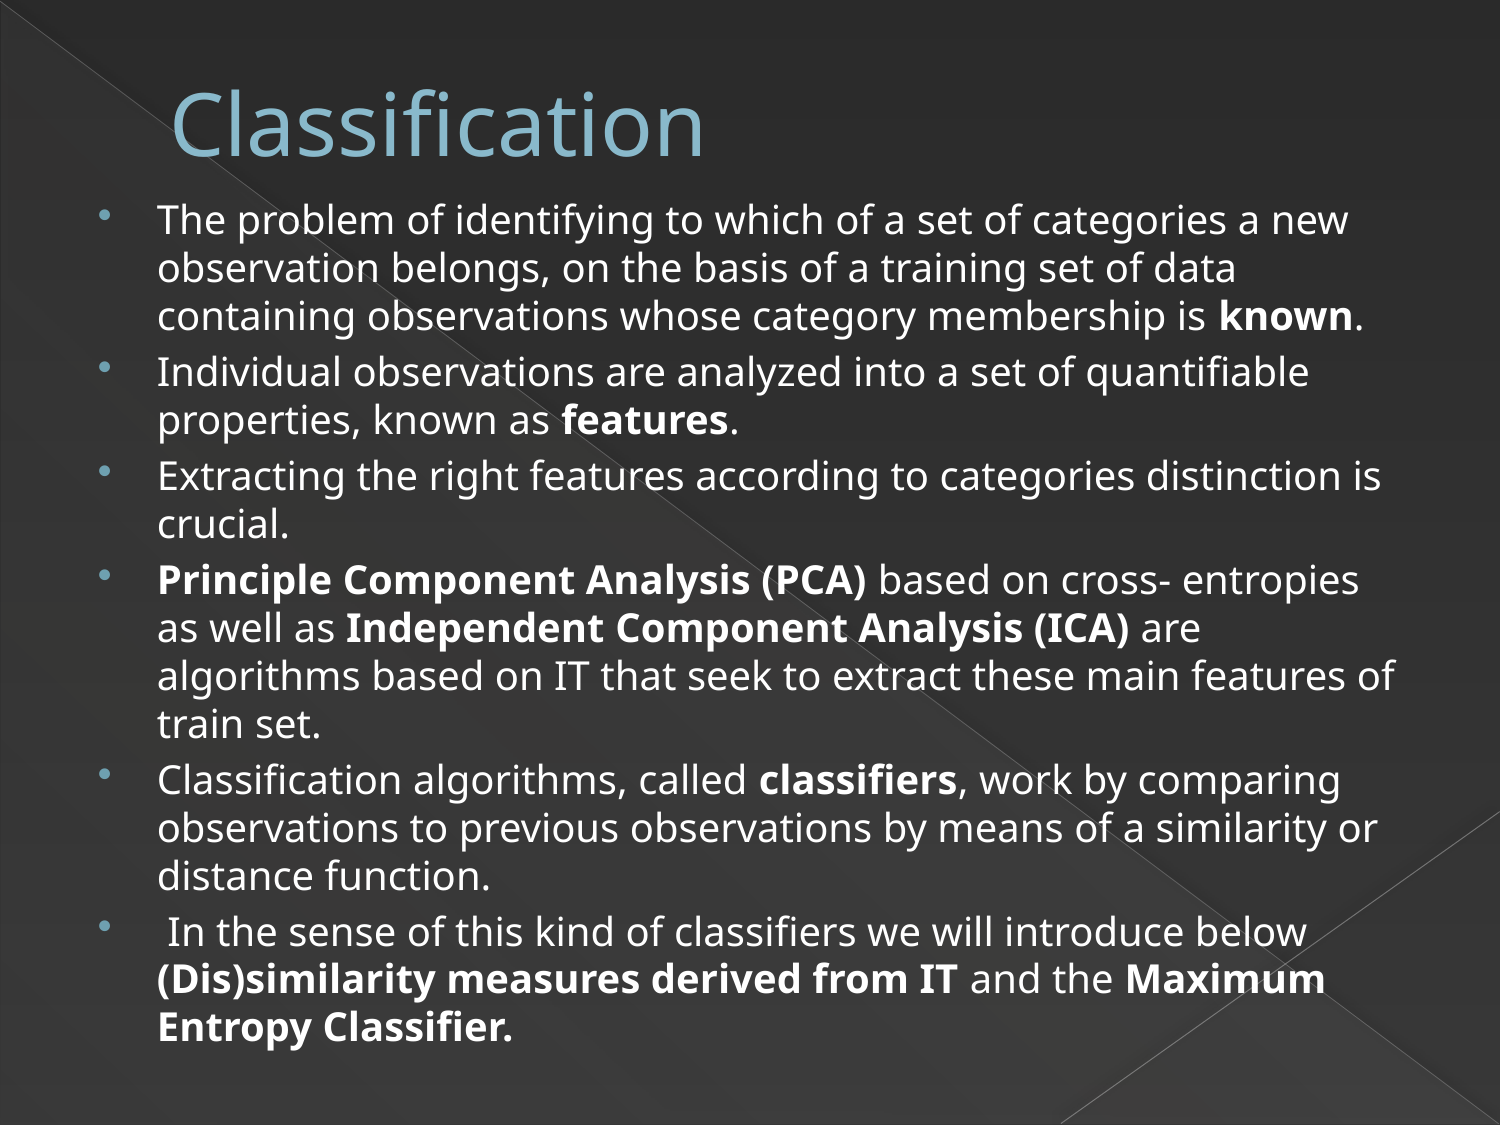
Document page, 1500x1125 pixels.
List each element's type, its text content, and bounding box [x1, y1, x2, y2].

title Classification [75, 43, 1425, 187]
list The problem of identifying to which of a set of categories a new observation belongs, on the basis of a training set of data containing observations whose category membership is known. Individual observations are analyzed into a set of quantifiable properties, known as features. Extracting the right features according to categories distinction is crucial. Principle Component Analysis (PCA) based on cross- entropies as well as Independent Component Analysis (ICA) are algorithms based on IT that seek to extract these main features of train set. Classification algorithms, called classifiers, work by comparing observations to previous observations by means of a similarity or distance function. In the sense of this kind of classifiers we will introduce below (Dis)similarity measures derived from IT and the Maximum Entropy Classifier. [75, 187, 1425, 1059]
